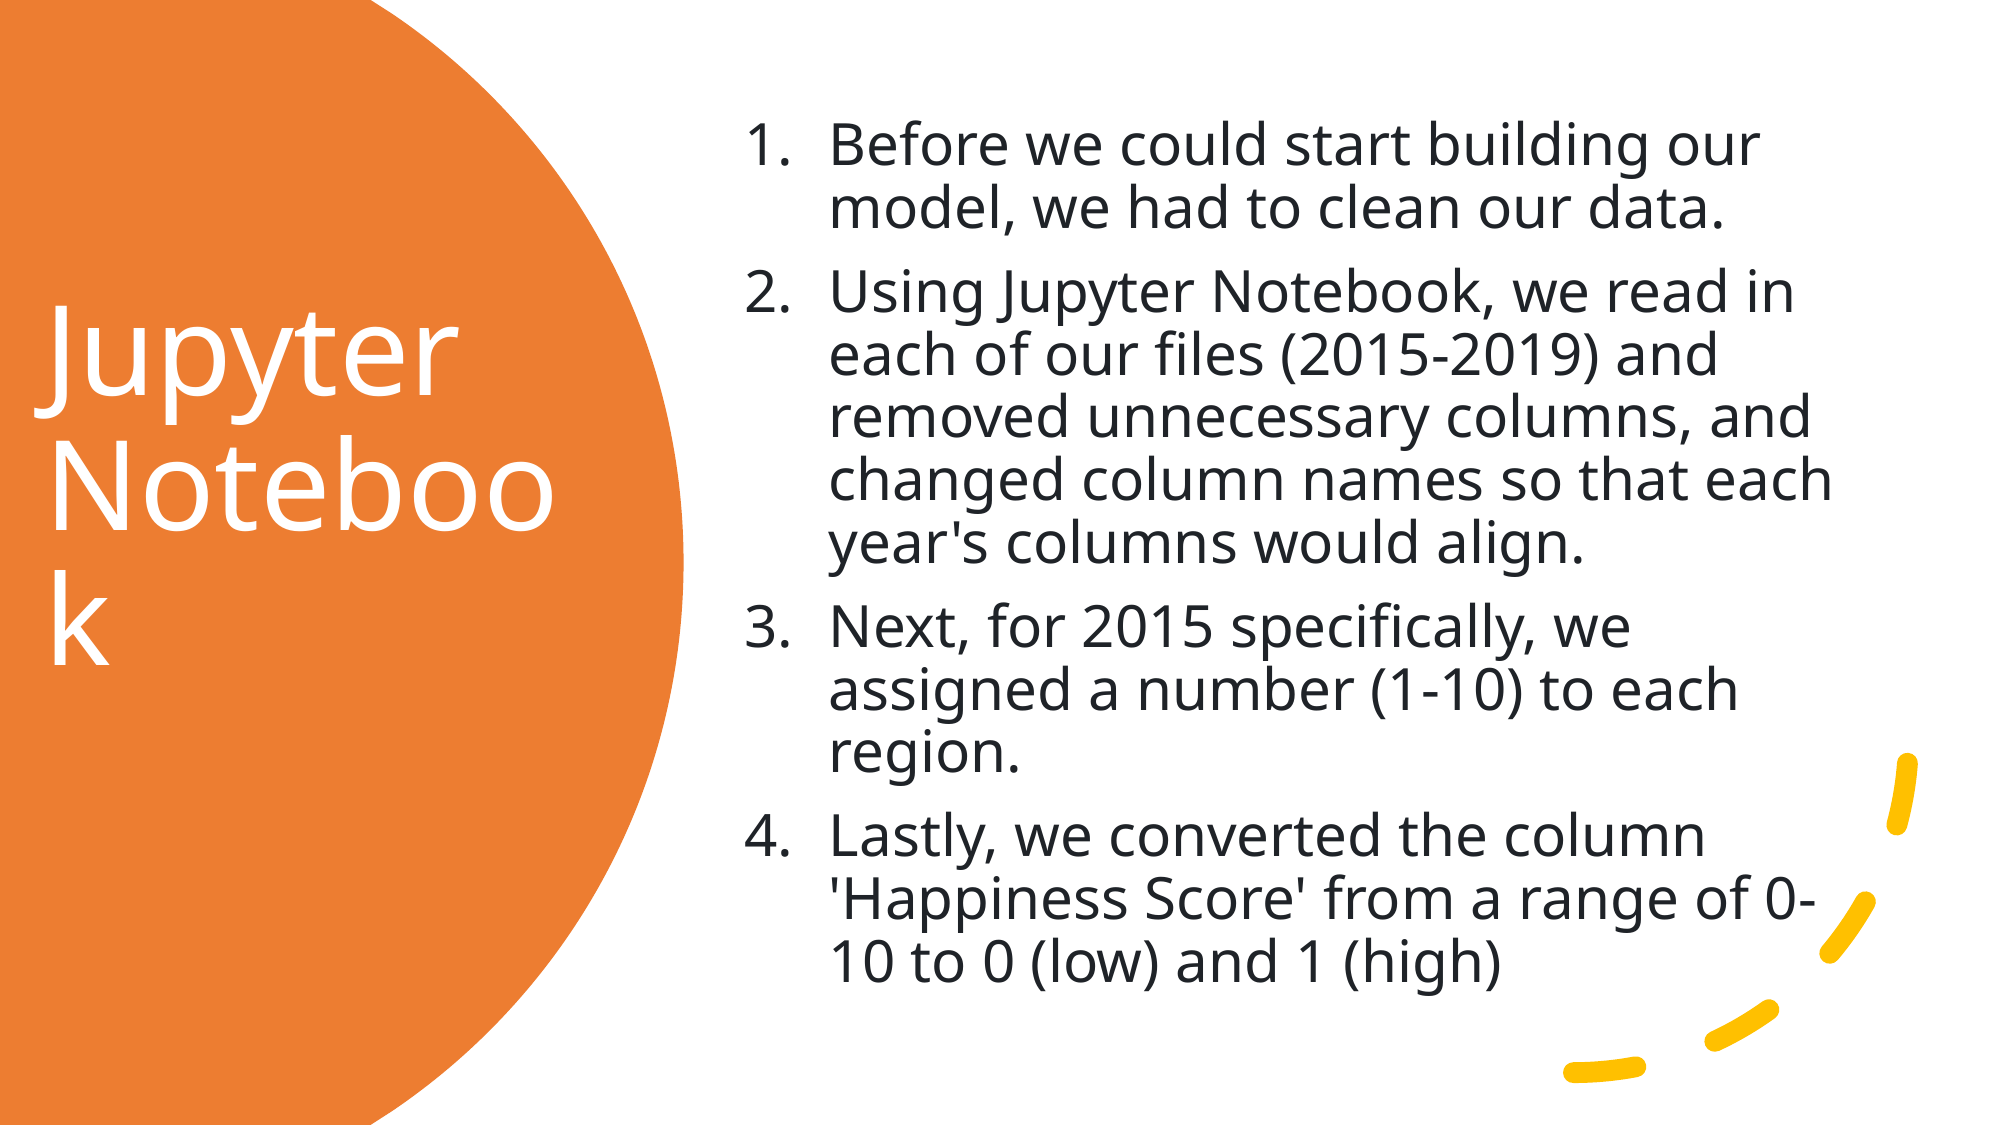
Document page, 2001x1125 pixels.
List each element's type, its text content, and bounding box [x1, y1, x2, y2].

text_box [1863, 737, 1909, 907]
title Jupyter Notebook [29, 189, 638, 791]
list Before we could start building our model, we had to clean our data. Using Jupyter Notebook, we read in each of our files (2015-2019) and removed unnecessary columns, and changed column names so that each year's columns would align. Next, for 2015 specifically, we assigned a number (1-10) to each region. Lastly, we converted the column 'Happiness Score' from a range of 0-10 to 0 (low) and 1 (high) [729, 97, 1863, 1014]
text_box [374, 0, 2000, 1125]
text_box [0, 0, 685, 1125]
text_box [1572, 1014, 1764, 1074]
